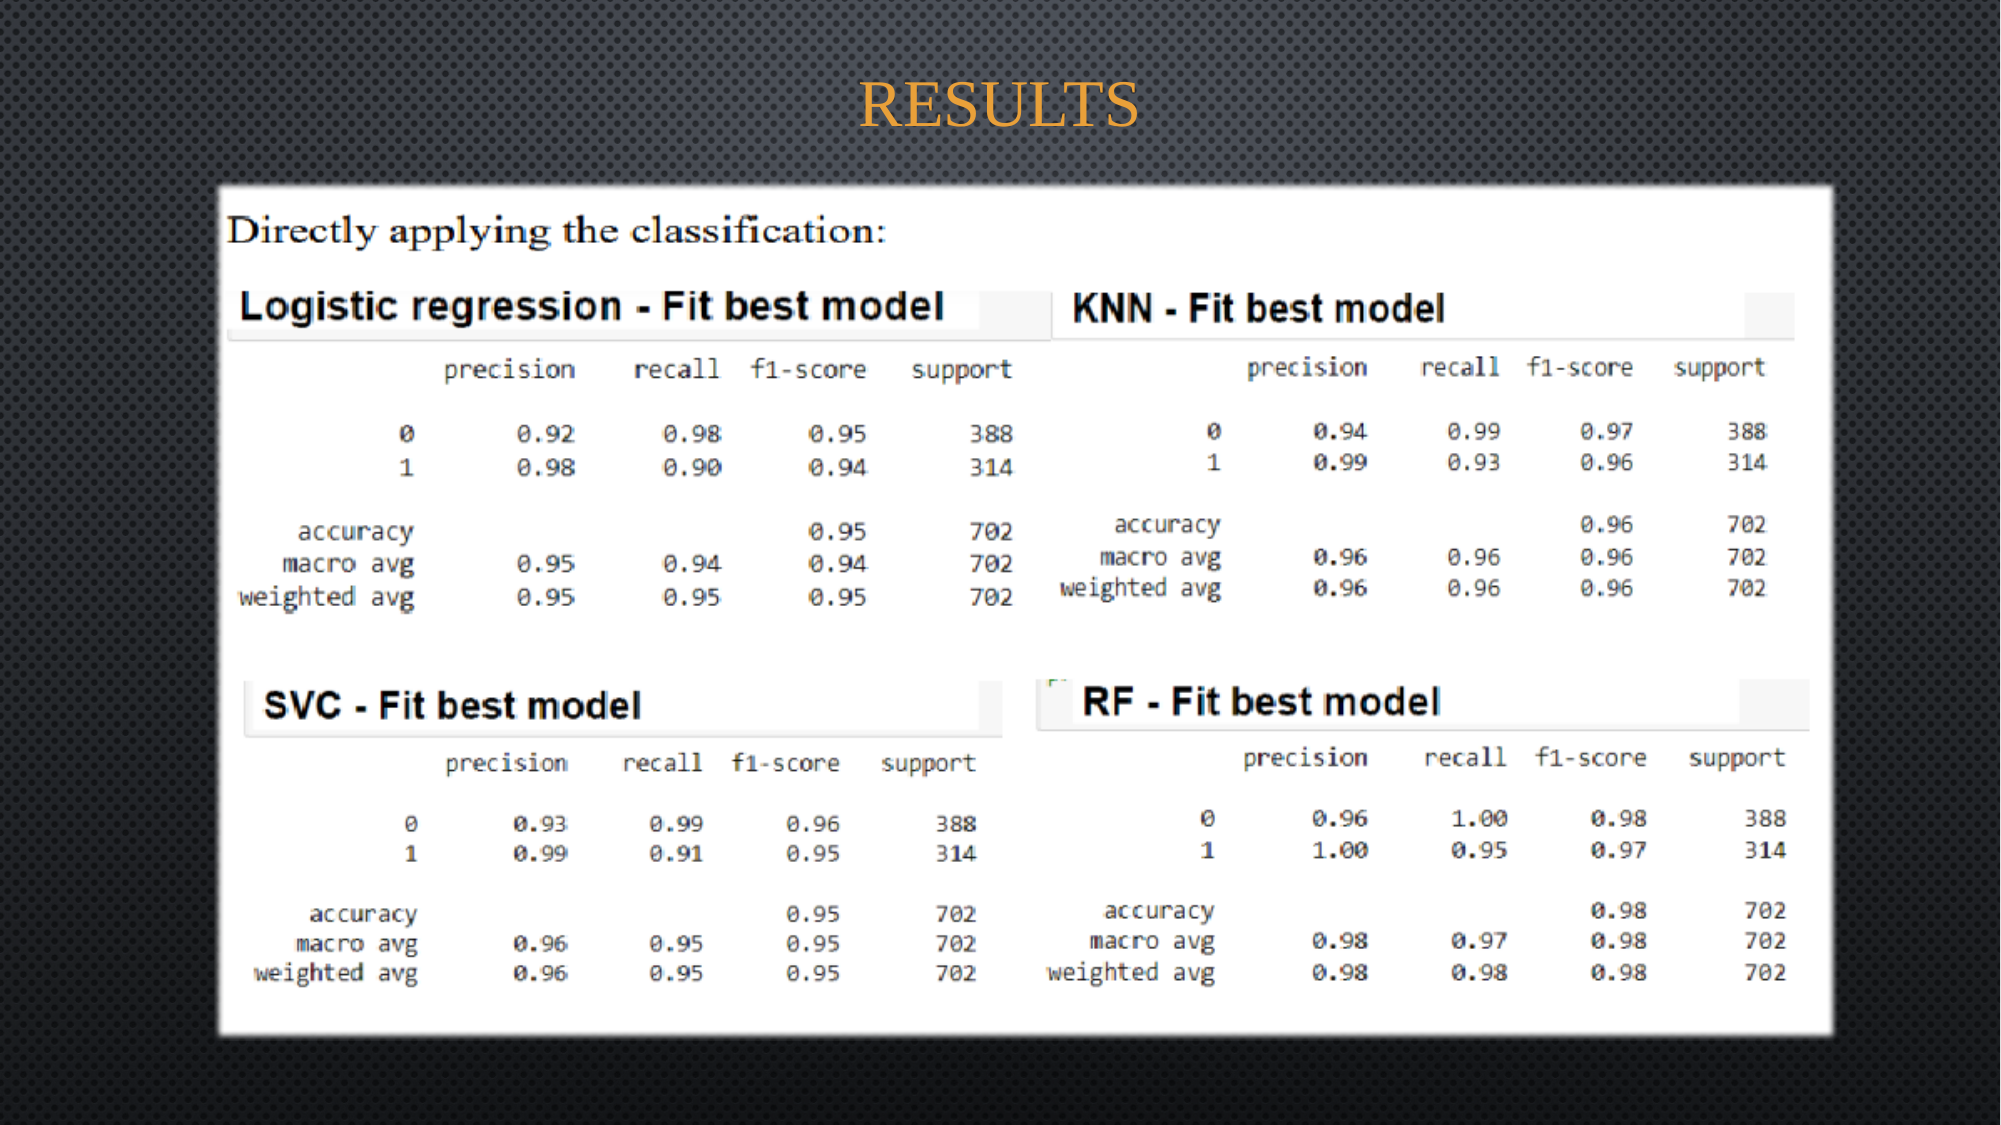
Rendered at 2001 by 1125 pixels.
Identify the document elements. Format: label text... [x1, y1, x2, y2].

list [214, 181, 1841, 1041]
title RESULTS [187, 0, 1813, 256]
